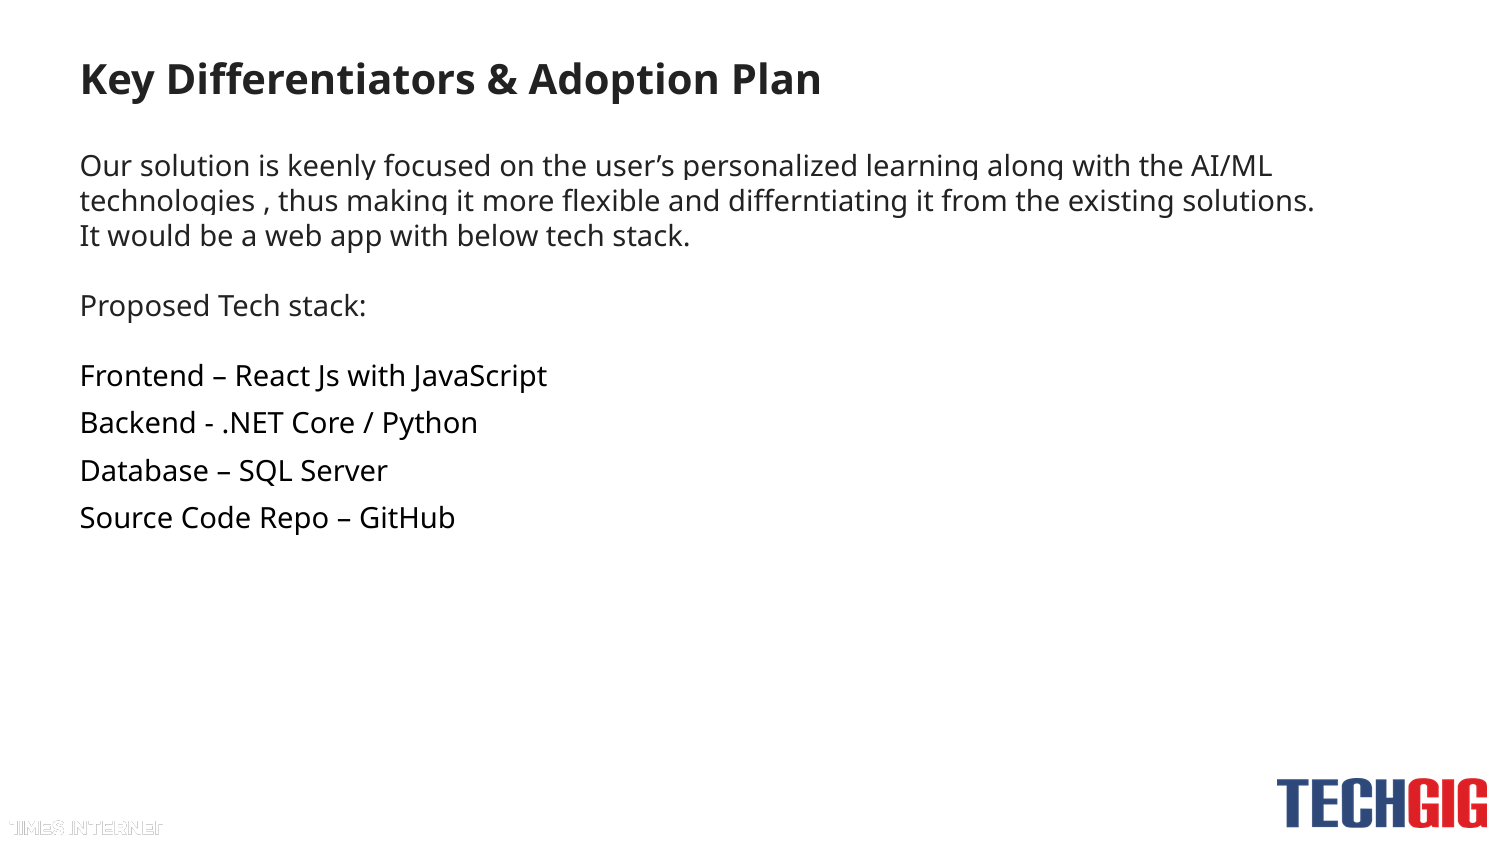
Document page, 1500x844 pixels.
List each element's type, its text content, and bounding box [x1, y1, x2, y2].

picture [8, 818, 164, 837]
text_box Our solution is keenly focused on the user’s personalized learning along with the AI/ML technologies , thus making it more flexible and differntiating it from the existing solutions. It would be a web app with below tech stack. Proposed Tech stack: Frontend – React Js with JavaScript Backend - .NET Core / Python Database – SQL Server Source Code Repo – GitHub [64, 132, 1436, 749]
title Key Differentiators & Adoption Plan [64, 37, 1440, 133]
picture [1277, 777, 1488, 828]
